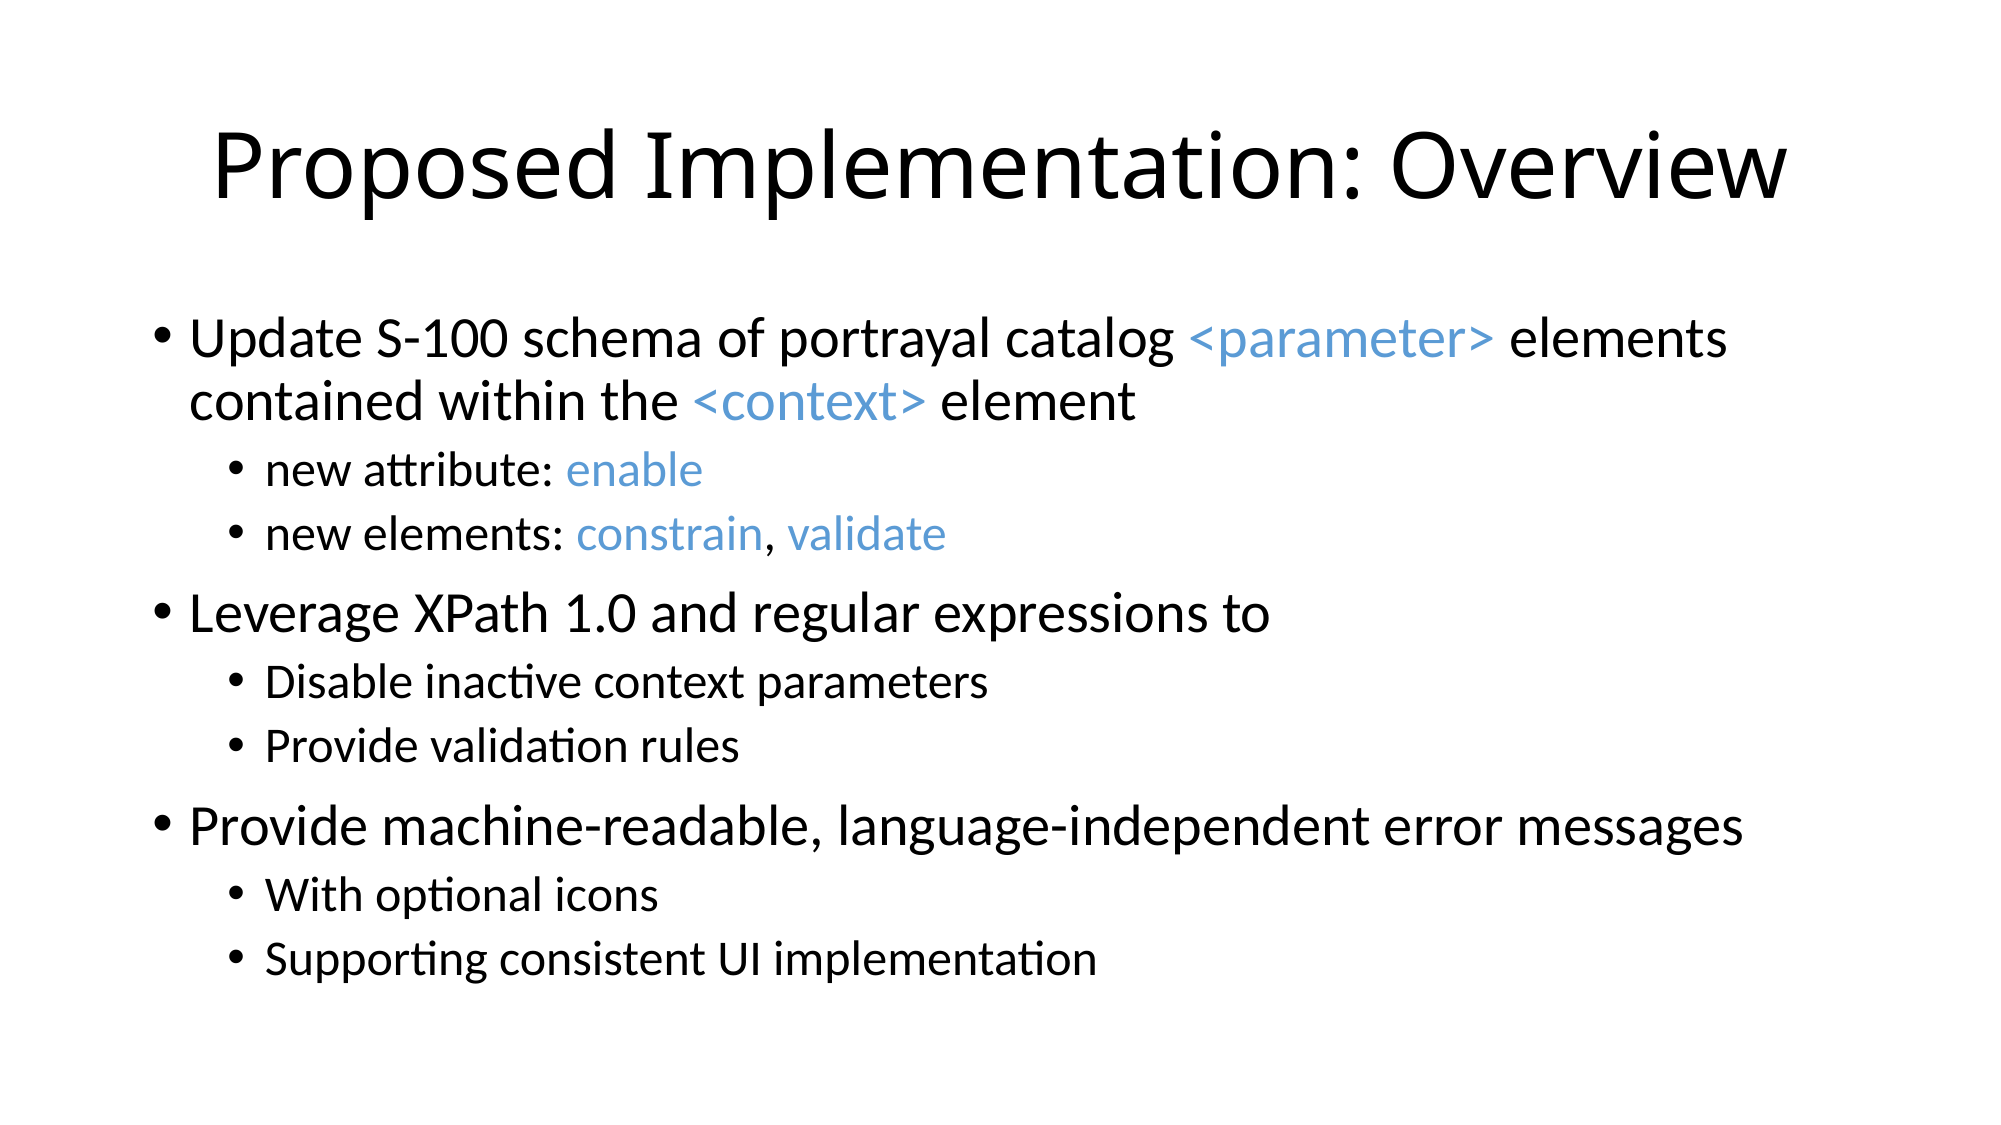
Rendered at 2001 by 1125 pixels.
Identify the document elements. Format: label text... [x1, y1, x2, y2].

title Proposed Implementation: Overview [137, 59, 1863, 278]
list Update S-100 schema of portrayal catalog <parameter> elements contained within the <context> element new attribute: enable new elements: constrain, validate Leverage XPath 1.0 and regular expressions to Disable inactive context parameters Provide validation rules Provide machine-readable, language-independent error messages With optional icons Supporting consistent UI implementation [137, 299, 1863, 1014]
